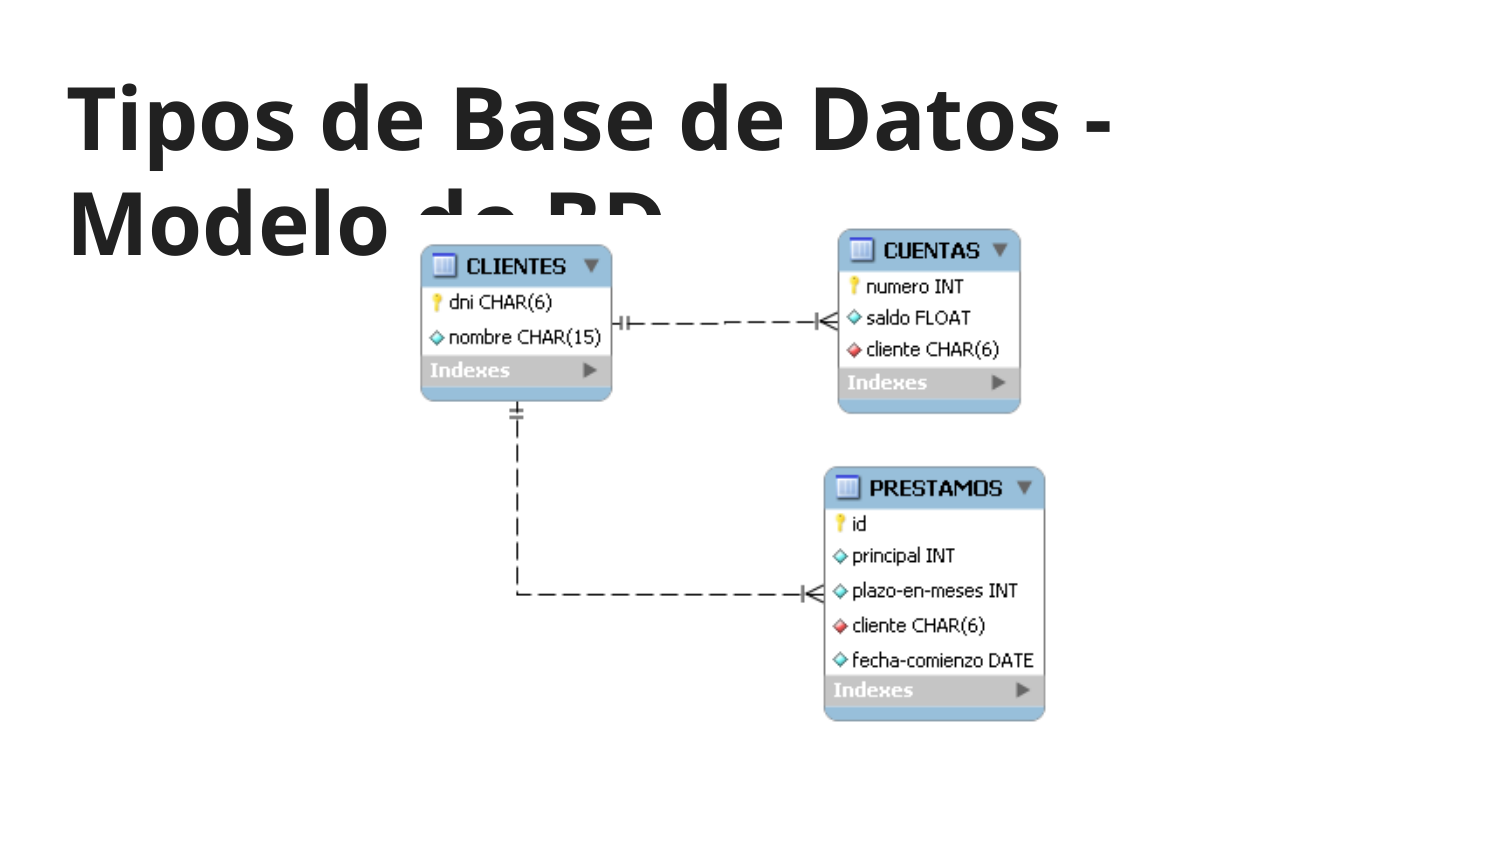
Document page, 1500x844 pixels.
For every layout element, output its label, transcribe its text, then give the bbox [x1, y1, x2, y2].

picture [398, 215, 1058, 741]
title Tipos de Base de Datos - Modelo de BD [51, 48, 1449, 180]
